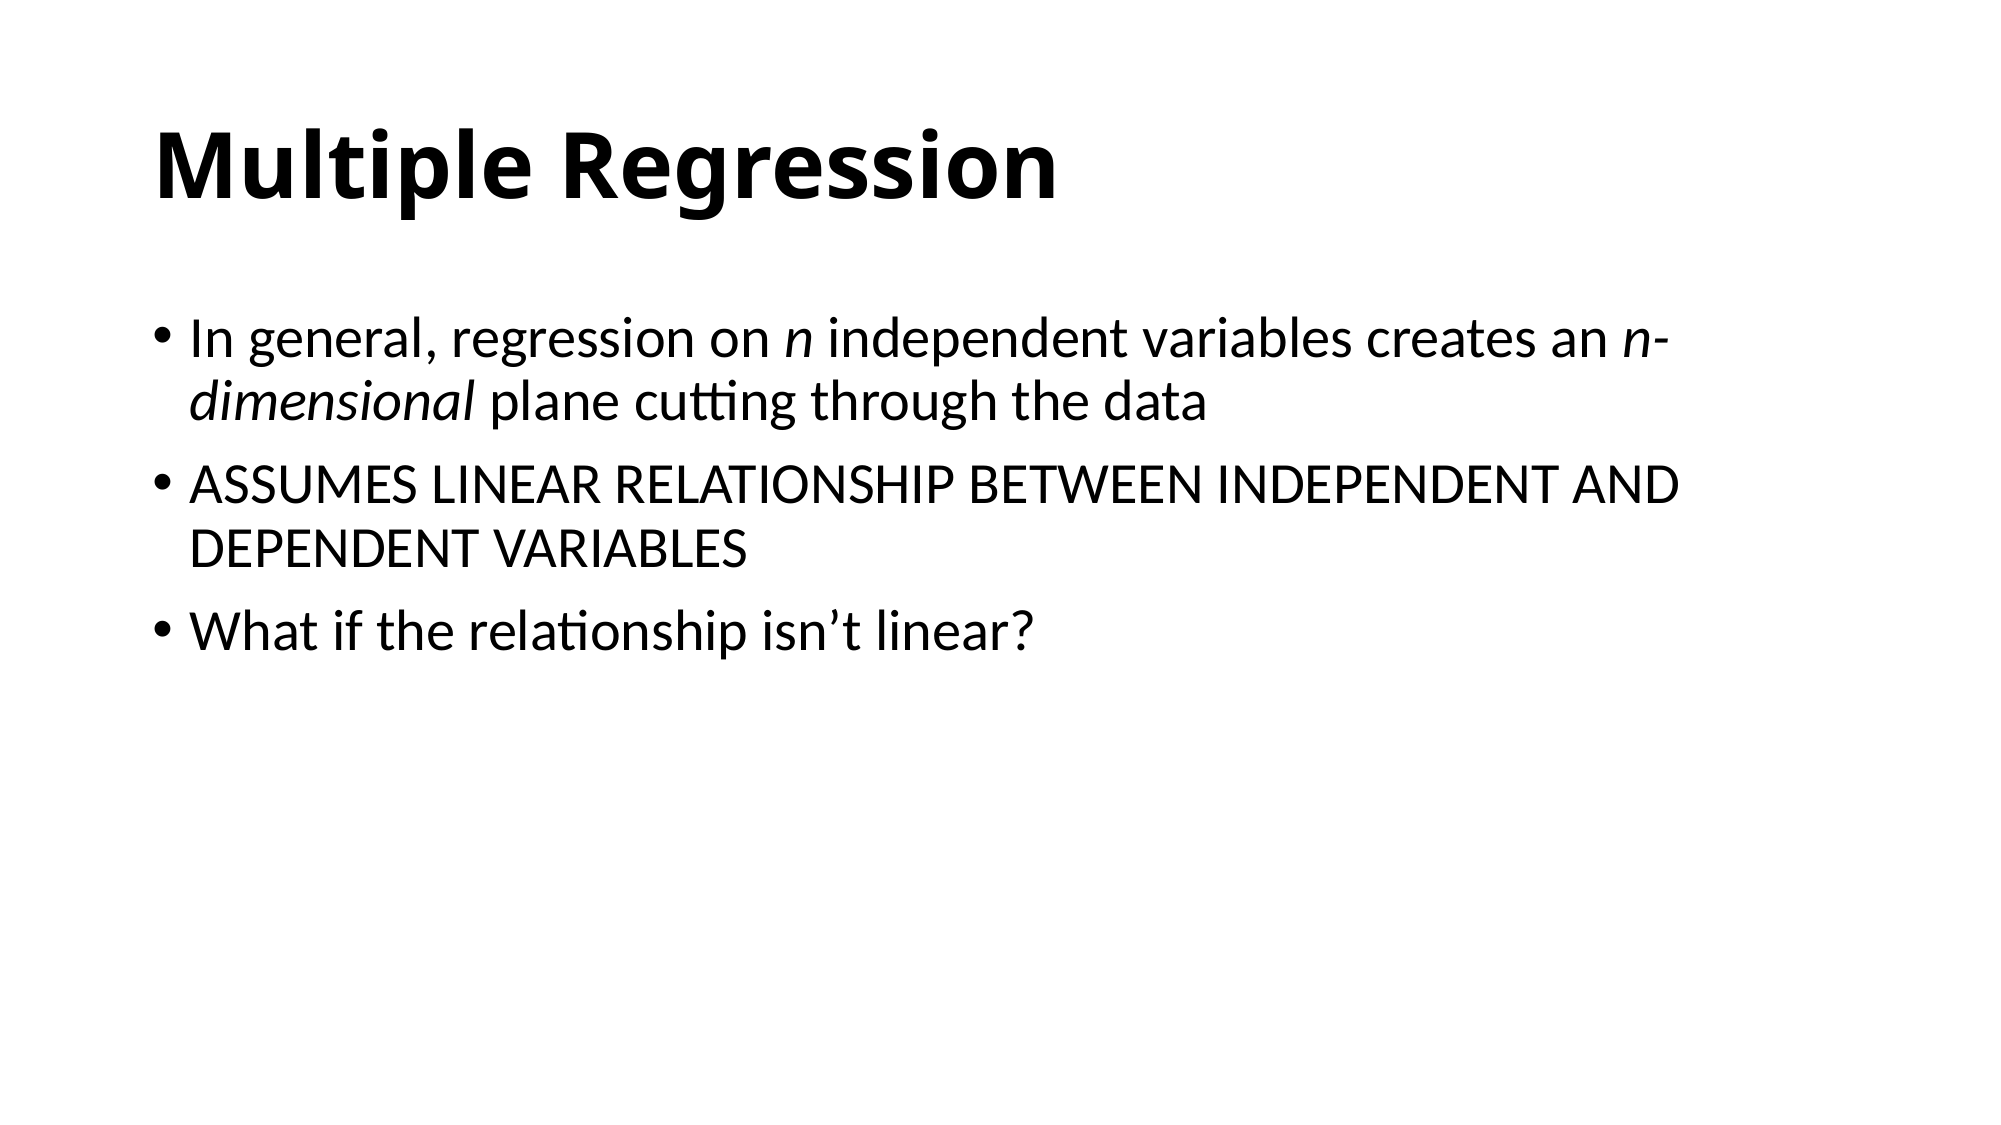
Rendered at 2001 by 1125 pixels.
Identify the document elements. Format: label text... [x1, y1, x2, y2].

title Multiple Regression [137, 59, 1863, 278]
list In general, regression on n independent variables creates an n-dimensional plane cutting through the data ASSUMES LINEAR RELATIONSHIP BETWEEN INDEPENDENT AND DEPENDENT VARIABLES What if the relationship isn’t linear? [137, 299, 1863, 1014]
